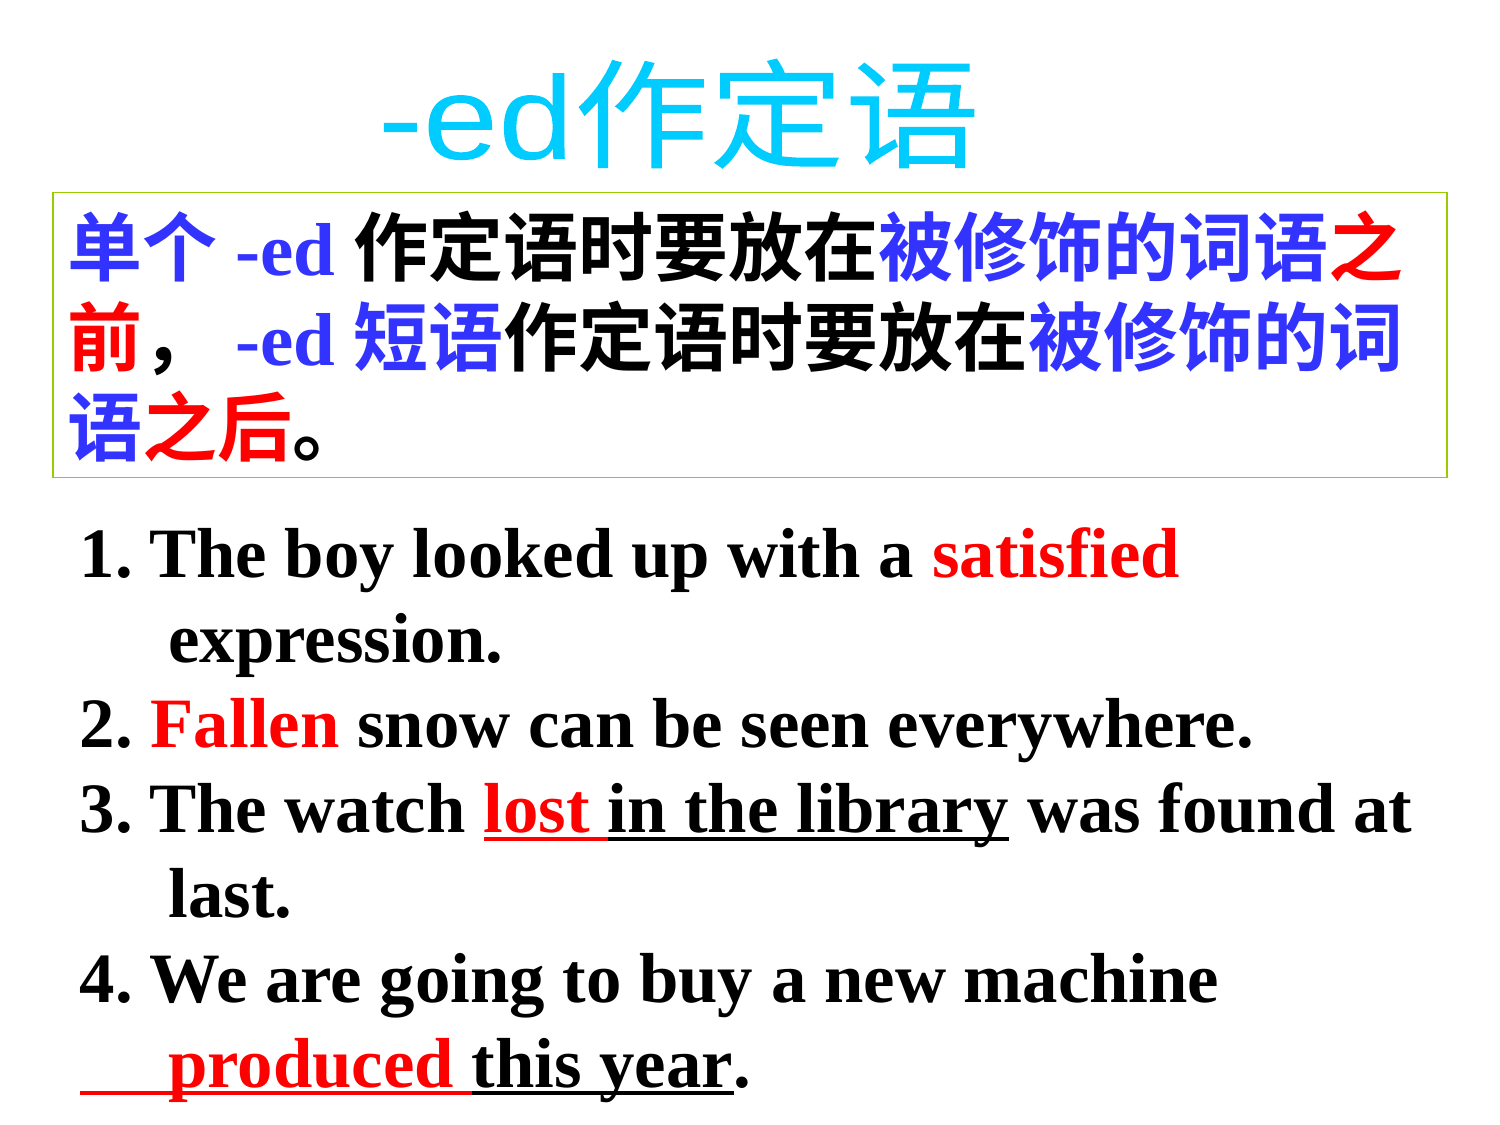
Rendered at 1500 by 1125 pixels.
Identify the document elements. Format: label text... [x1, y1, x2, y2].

text_box 1. The boy looked up with a satisfied expression. 2. Fallen snow can be seen everywhere. 3. The watch lost in the library was found at last. 4. We are going to buy a new machine produced this year. [65, 499, 1459, 1109]
text_box 单个-ed作定语时要放在被修饰的词语之前，-ed短语作定语时要放在被修饰的词语之后。 [53, 192, 1447, 478]
